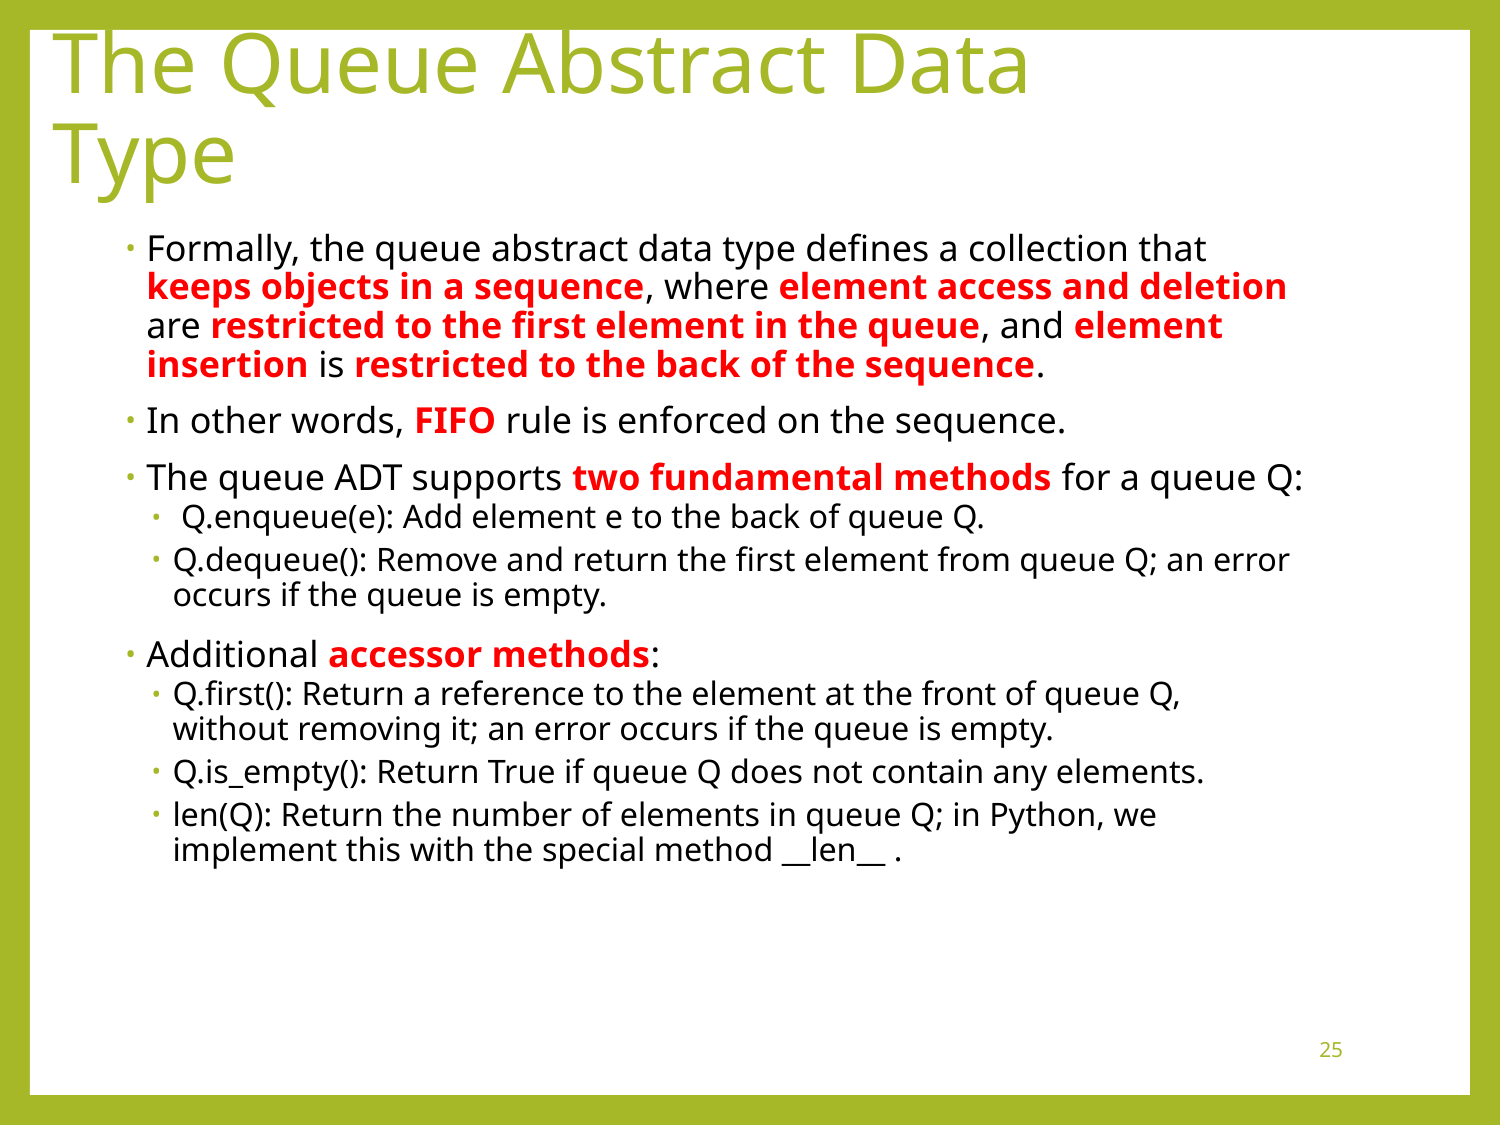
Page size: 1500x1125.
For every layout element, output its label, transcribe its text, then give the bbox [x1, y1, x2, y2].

slide_number 25 [1147, 1020, 1358, 1081]
title The Queue Abstract Data Type [37, 0, 1253, 223]
list Formally, the queue abstract data type defines a collection that keeps objects in a sequence, where element access and deletion are restricted to the first element in the queue, and element insertion is restricted to the back of the sequence. In other words, FIFO rule is enforced on the sequence. The queue ADT supports two fundamental methods for a queue Q: Q.enqueue(e): Add element e to the back of queue Q. Q.dequeue(): Remove and return the first element from queue Q; an error occurs if the queue is empty. Additional accessor methods: Q.first(): Return a reference to the element at the front of queue Q, without removing it; an error occurs if the queue is empty. Q.is_empty(): Return True if queue Q does not contain any elements. len(Q): Return the number of elements in queue Q; in Python, we implement this with the special method __len__ . [105, 222, 1320, 885]
